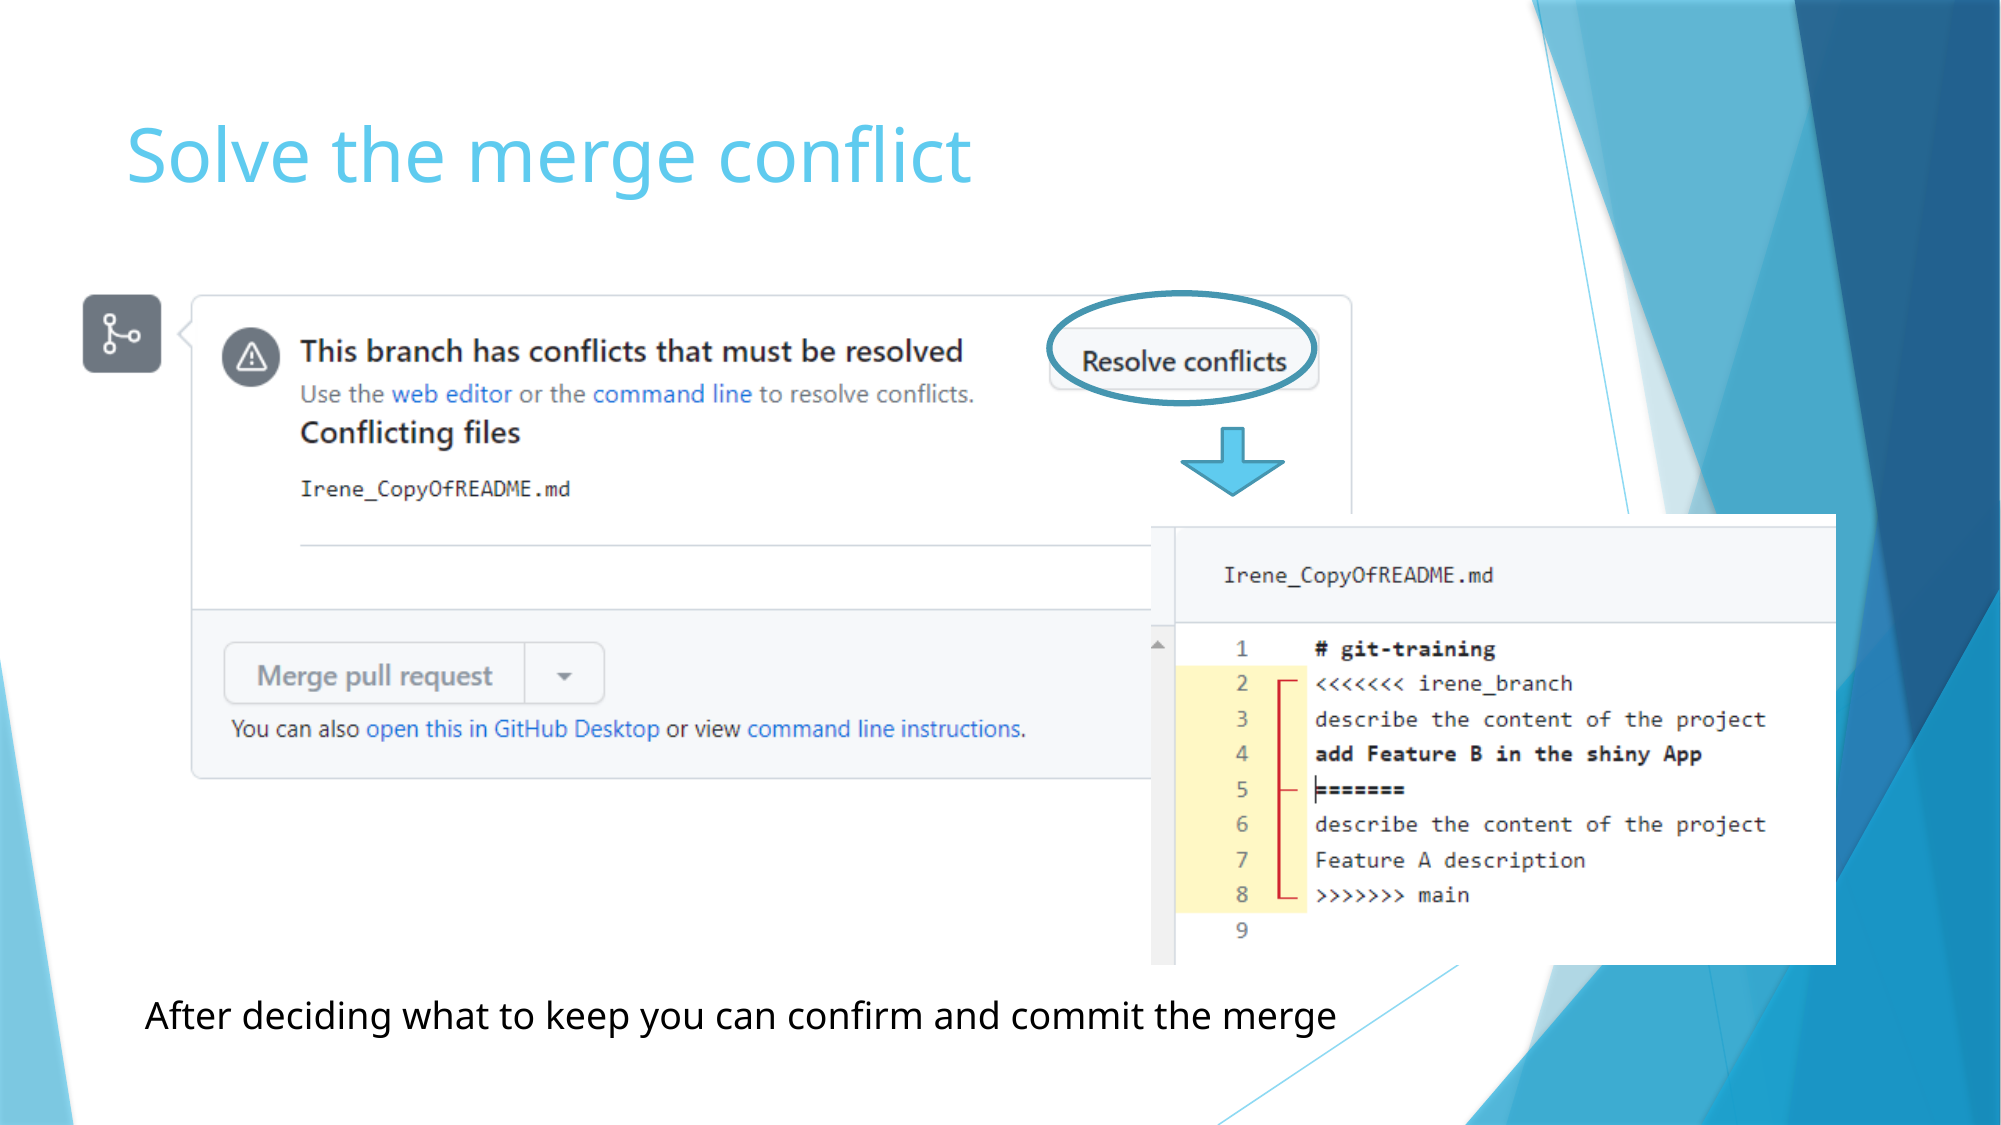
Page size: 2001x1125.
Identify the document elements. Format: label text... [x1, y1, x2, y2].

picture [40, 272, 1837, 966]
title Solve the merge conflict [111, 99, 1522, 317]
text_box After deciding what to keep you can confirm and commit the merge [129, 984, 2000, 1045]
